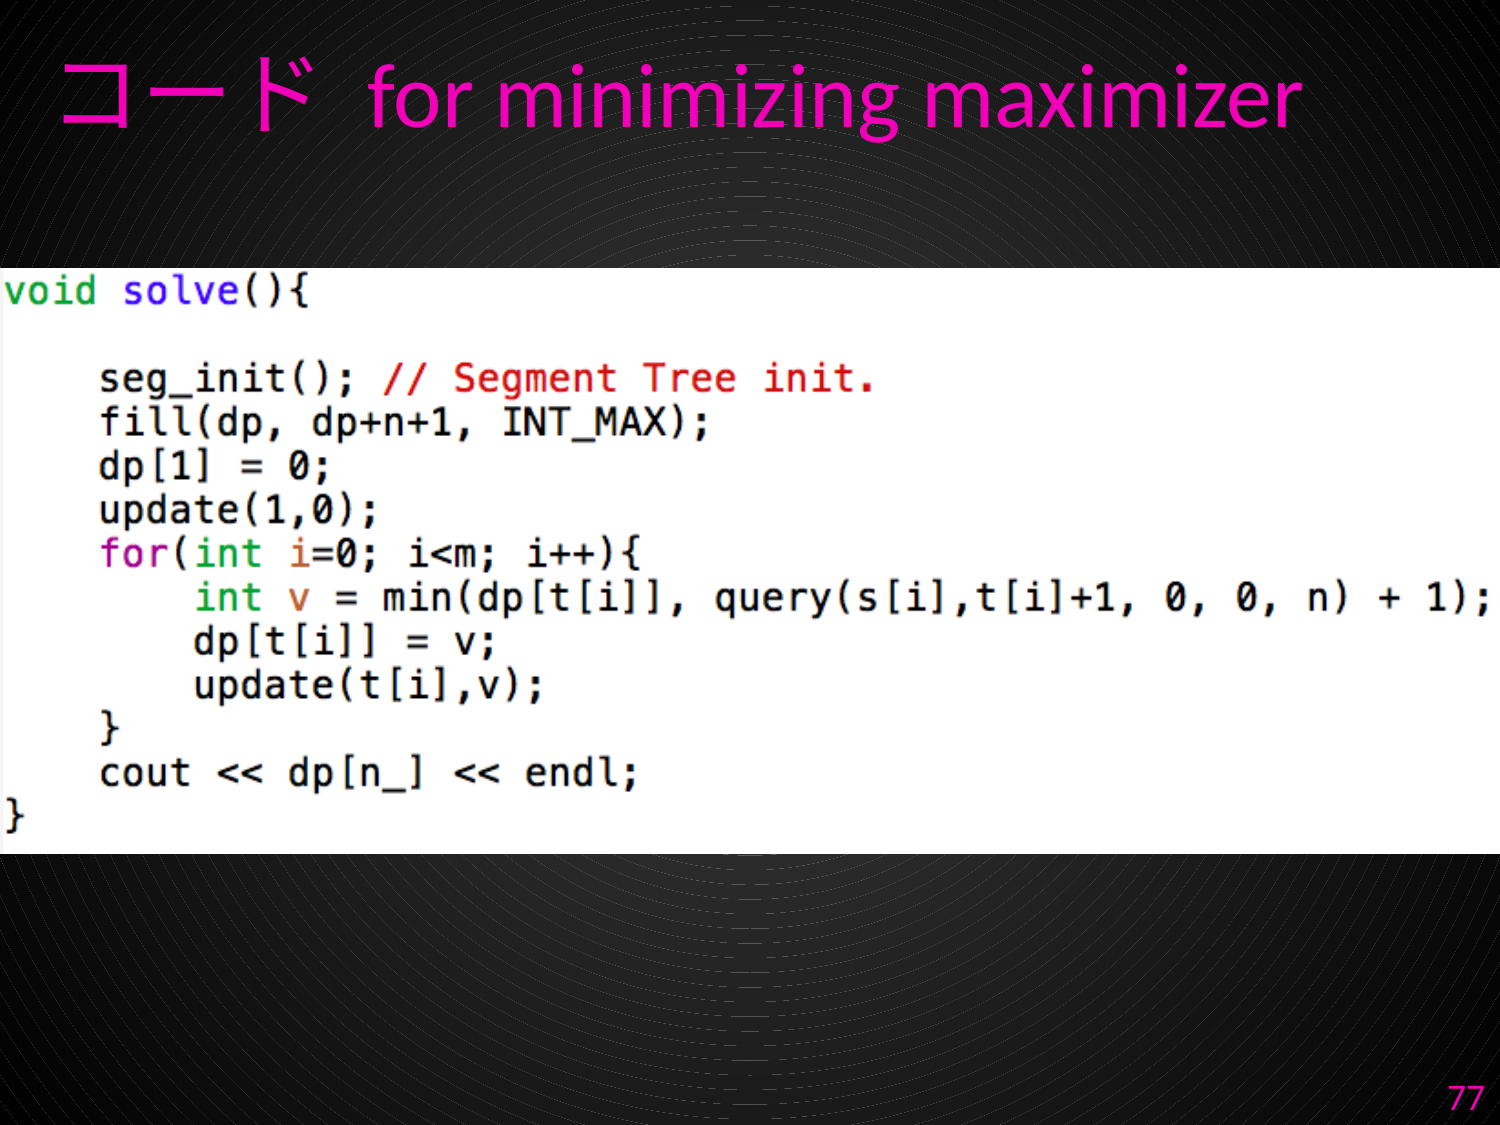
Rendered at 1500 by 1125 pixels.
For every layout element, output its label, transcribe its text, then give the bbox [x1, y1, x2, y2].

title コード for minimizing maximizer [34, 19, 1469, 164]
picture [0, 268, 1500, 855]
slide_number 77 [1149, 1065, 1500, 1125]
